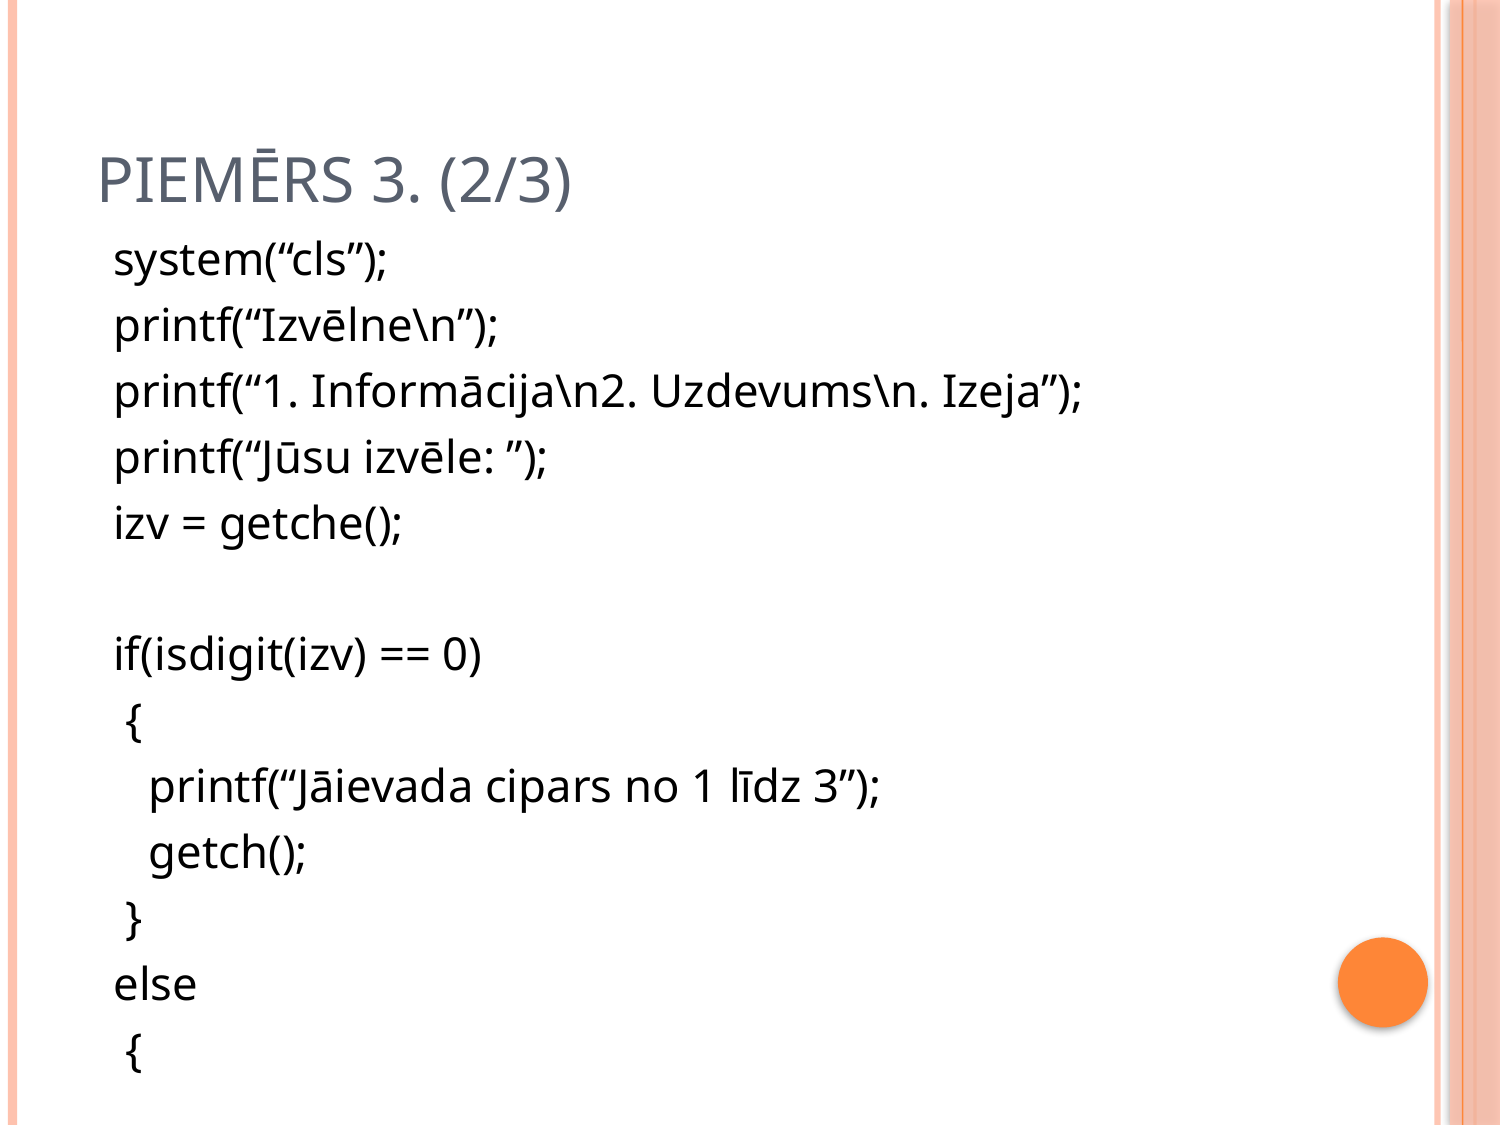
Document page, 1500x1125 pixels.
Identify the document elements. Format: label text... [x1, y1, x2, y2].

list system(“cls”); printf(“Izvēlne\n”); printf(“1. Informācija\n2. Uzdevums\n. Izeja”); printf(“Jūsu izvēle: ”); izv = getche(); if(isdigit(izv) == 0) { printf(“Jāievada cipars no 1 līdz 3”); getch(); } else { [75, 222, 1500, 1090]
title Piemērs 3. (2/3) [82, 35, 1307, 222]
